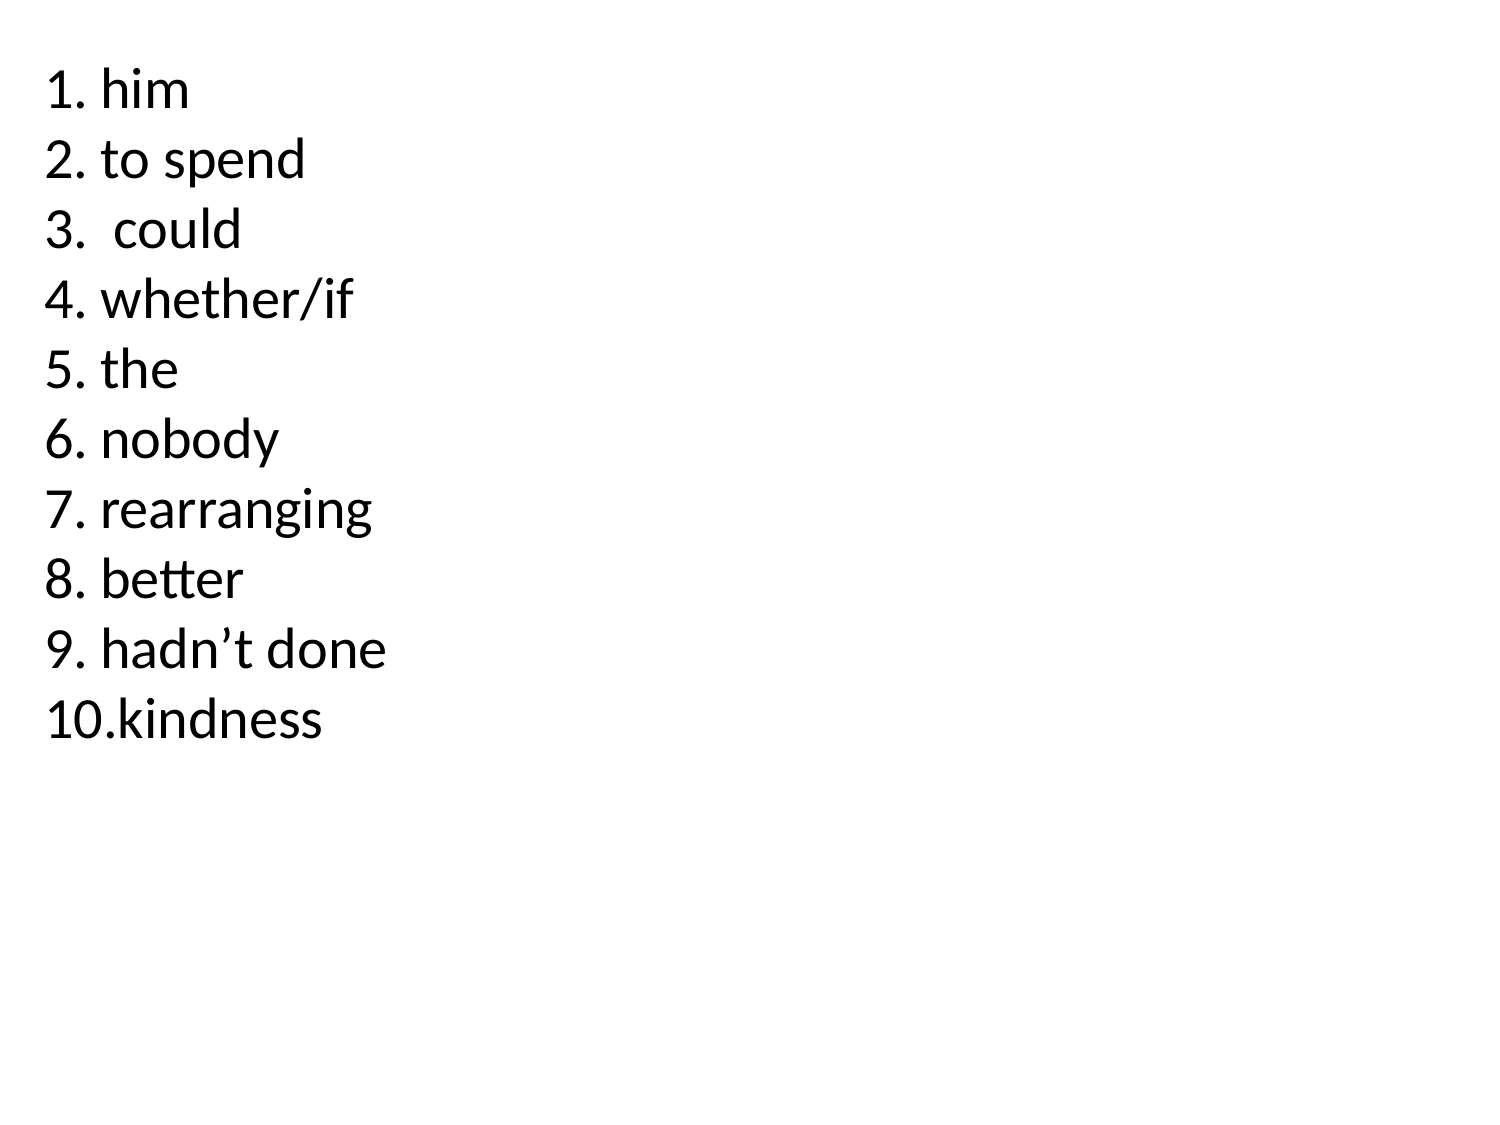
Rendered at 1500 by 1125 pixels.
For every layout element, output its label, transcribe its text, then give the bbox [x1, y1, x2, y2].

text_box him to spend could whether/if the nobody rearranging better hadn’t done kindness [29, 42, 1034, 758]
